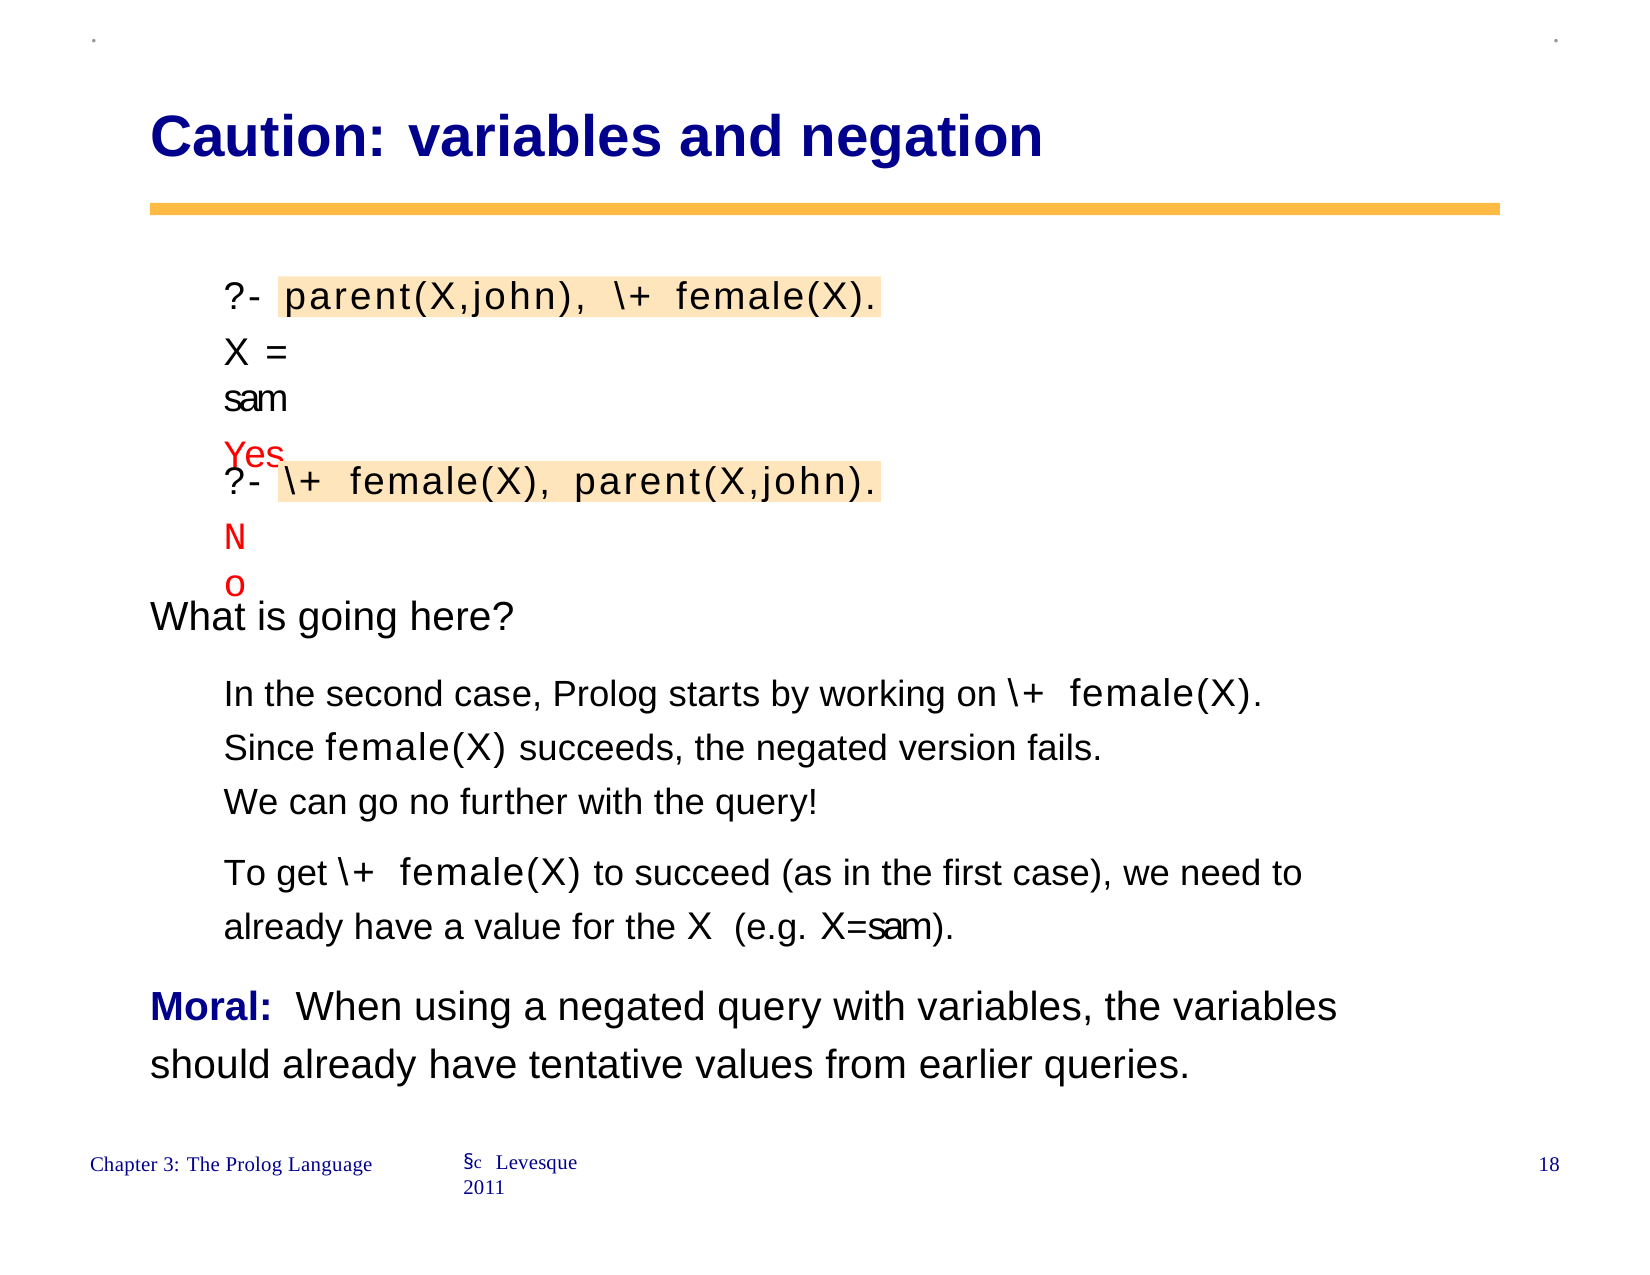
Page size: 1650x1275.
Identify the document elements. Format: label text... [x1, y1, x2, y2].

text_box Chapter 3: The Prolog Language [87, 1152, 376, 1176]
footer §c Levesque 2011 [461, 1152, 623, 1275]
text_box . [1550, 11, 1563, 49]
text_box X = sam Yes [221, 326, 368, 475]
text_box . [87, 11, 100, 49]
slide_number 18 [1534, 1152, 1565, 1275]
text_box parent(X,john), \+ female(X). [278, 276, 881, 318]
text_box ?- No [221, 455, 267, 589]
text_box [149, 202, 1500, 216]
text_box What is going here? In the second case, Prolog starts by working on \+ female(X). Since female(X) succeeds, the negated version fails. We can go no further with the query! To get \+ female(X) to succeed (as in the first case), we need to already have a value for the X (e.g. X=sam). Moral: When using a negated query with variables, the variables should already have tentative values from earlier queries. [147, 589, 1463, 1088]
text_box Caution: variables and negation [147, 97, 1048, 168]
text_box ?- [221, 270, 267, 318]
text_box \+ female(X), parent(X,john). [278, 461, 881, 502]
